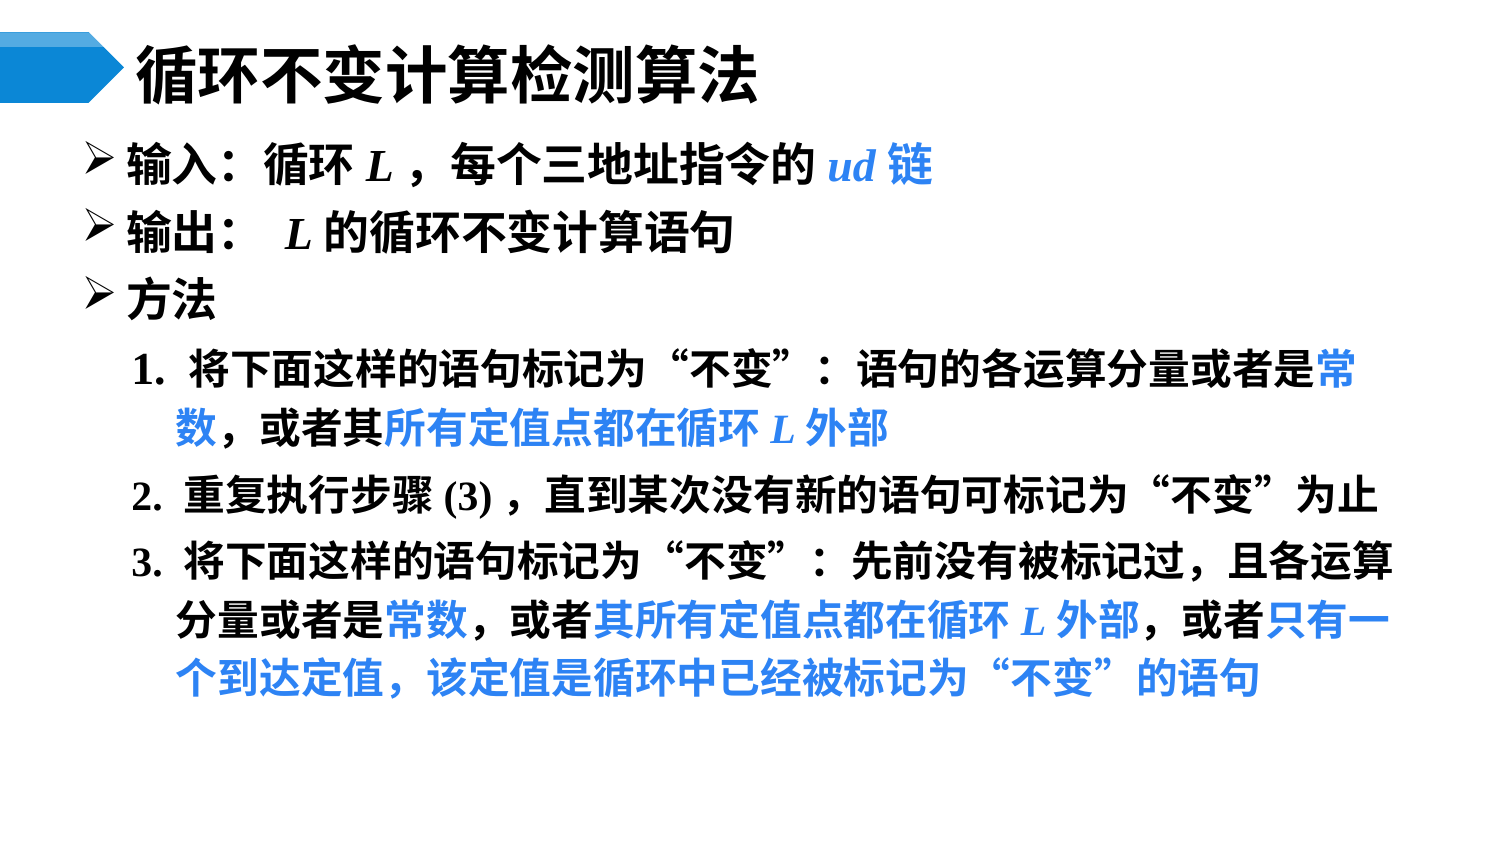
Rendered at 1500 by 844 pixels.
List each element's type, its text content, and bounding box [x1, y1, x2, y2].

title 循环不变计算检测算法 [123, 43, 1425, 103]
list 输入：循环L，每个三地址指令的ud链 输出： L的循环不变计算语句 方法 1. 将下面这样的语句标记为“不变”：语句的各运算分量或者是常数，或者其所有定值点都在循环L外部 2. 重复执行步骤(3)，直到某次没有新的语句可标记为“不变”为止 3. 将下面这样的语句标记为“不变”：先前没有被标记过，且各运算分量或者是常数，或者其所有定值点都在循环L外部，或者只有一个到达定值，该定值是循环中已经被标记为“不变”的语句 [70, 127, 1430, 777]
